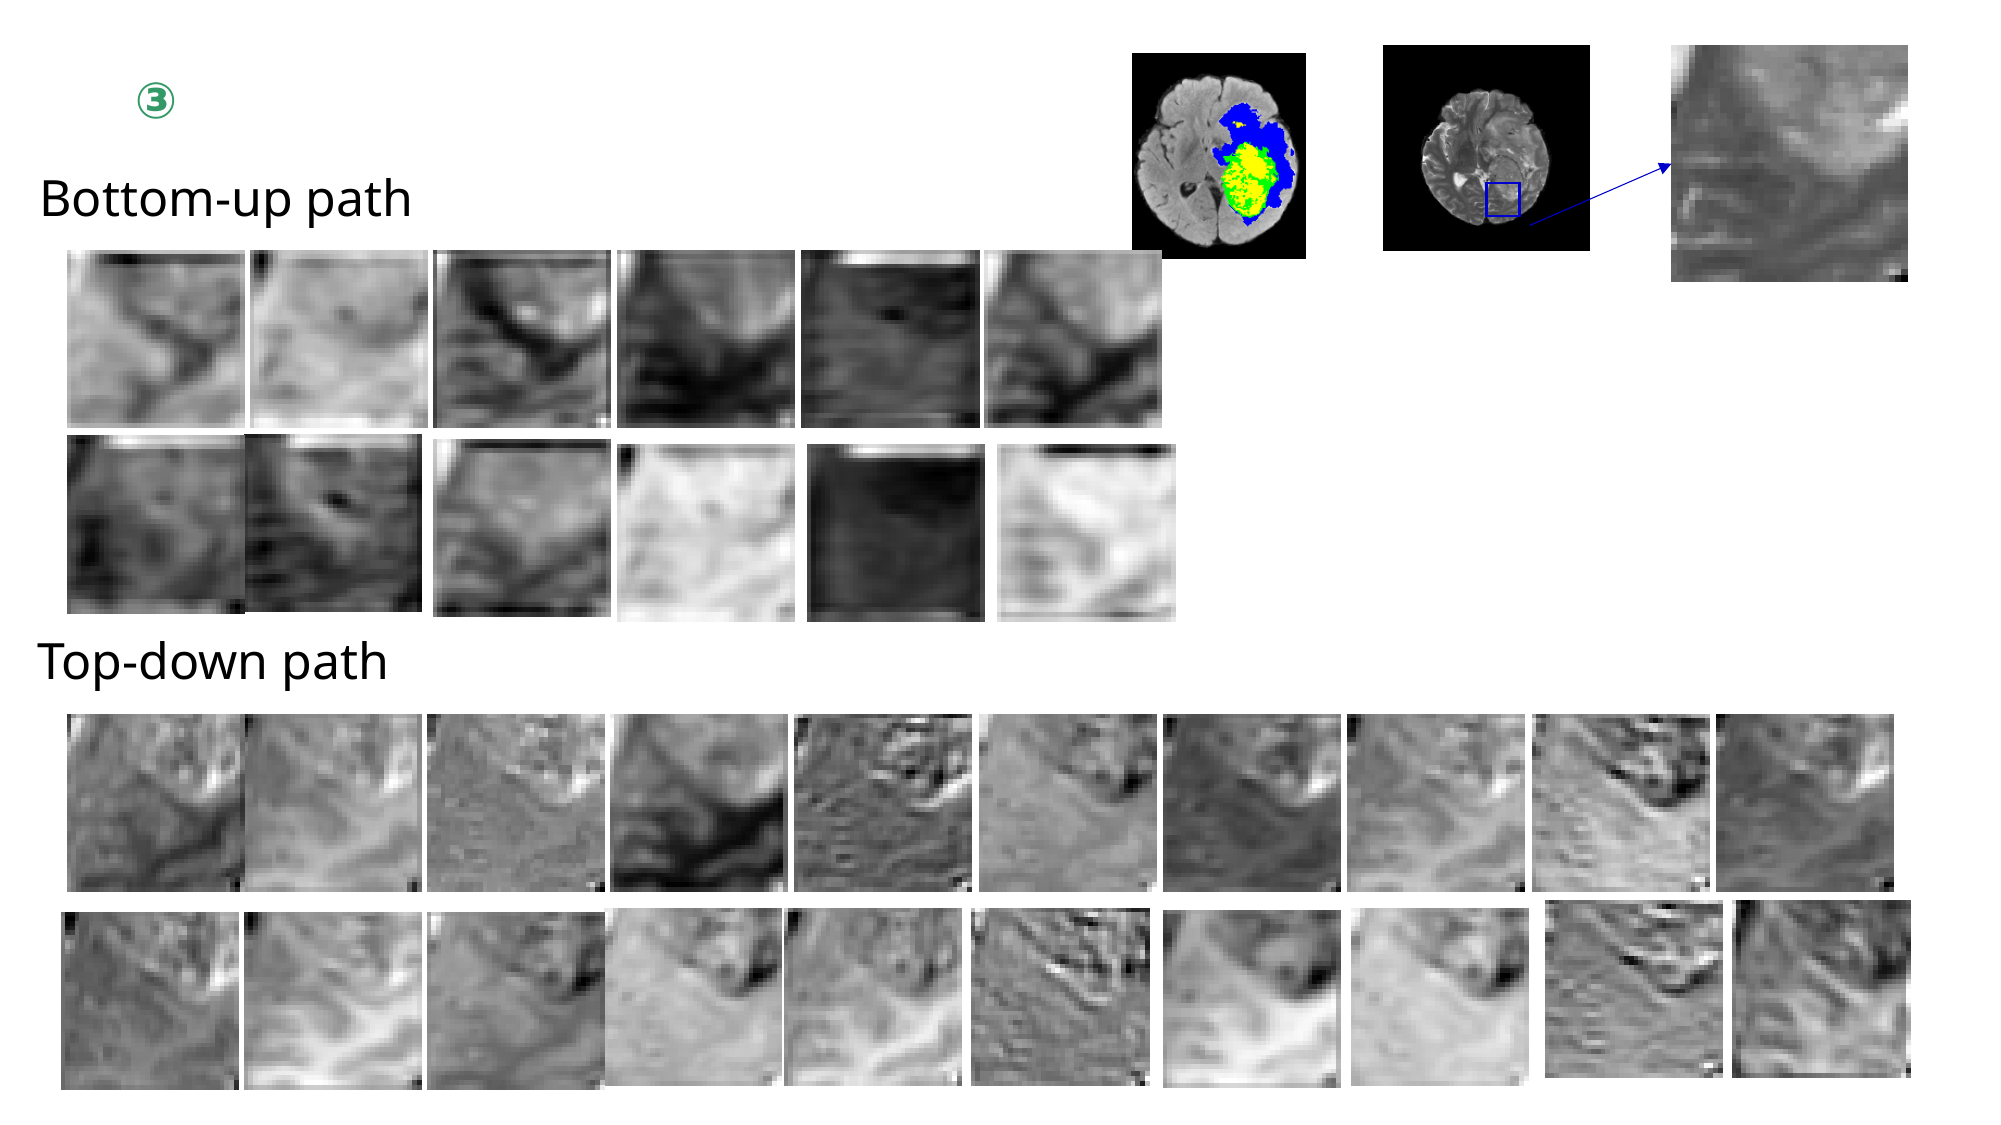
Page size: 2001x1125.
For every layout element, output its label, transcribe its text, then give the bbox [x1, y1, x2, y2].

text_box ③ [120, 61, 192, 136]
picture [1732, 900, 1911, 1078]
picture [67, 434, 422, 614]
picture [794, 714, 972, 892]
picture [1671, 45, 1908, 282]
picture [67, 714, 422, 892]
picture [978, 714, 1157, 892]
picture [997, 444, 1176, 622]
picture [1163, 714, 1341, 892]
picture [1347, 714, 1525, 892]
picture [971, 907, 1150, 1086]
picture [1532, 714, 1710, 892]
text_box Top-down path [22, 621, 455, 697]
picture [1383, 45, 1590, 251]
picture [433, 439, 611, 617]
picture [1163, 910, 1341, 1088]
picture [67, 250, 245, 428]
picture [984, 53, 1306, 428]
picture [807, 444, 985, 622]
picture [427, 714, 605, 892]
picture [244, 912, 422, 1090]
text_box Bottom-up path [24, 158, 457, 234]
picture [617, 250, 795, 428]
picture [801, 250, 980, 428]
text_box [1529, 163, 1672, 226]
picture [61, 912, 239, 1090]
picture [784, 907, 962, 1086]
picture [250, 250, 428, 428]
picture [427, 907, 782, 1090]
picture [433, 250, 611, 428]
picture [617, 444, 795, 622]
picture [1351, 907, 1529, 1086]
picture [610, 714, 788, 892]
picture [1716, 714, 1894, 892]
picture [1544, 900, 1723, 1078]
